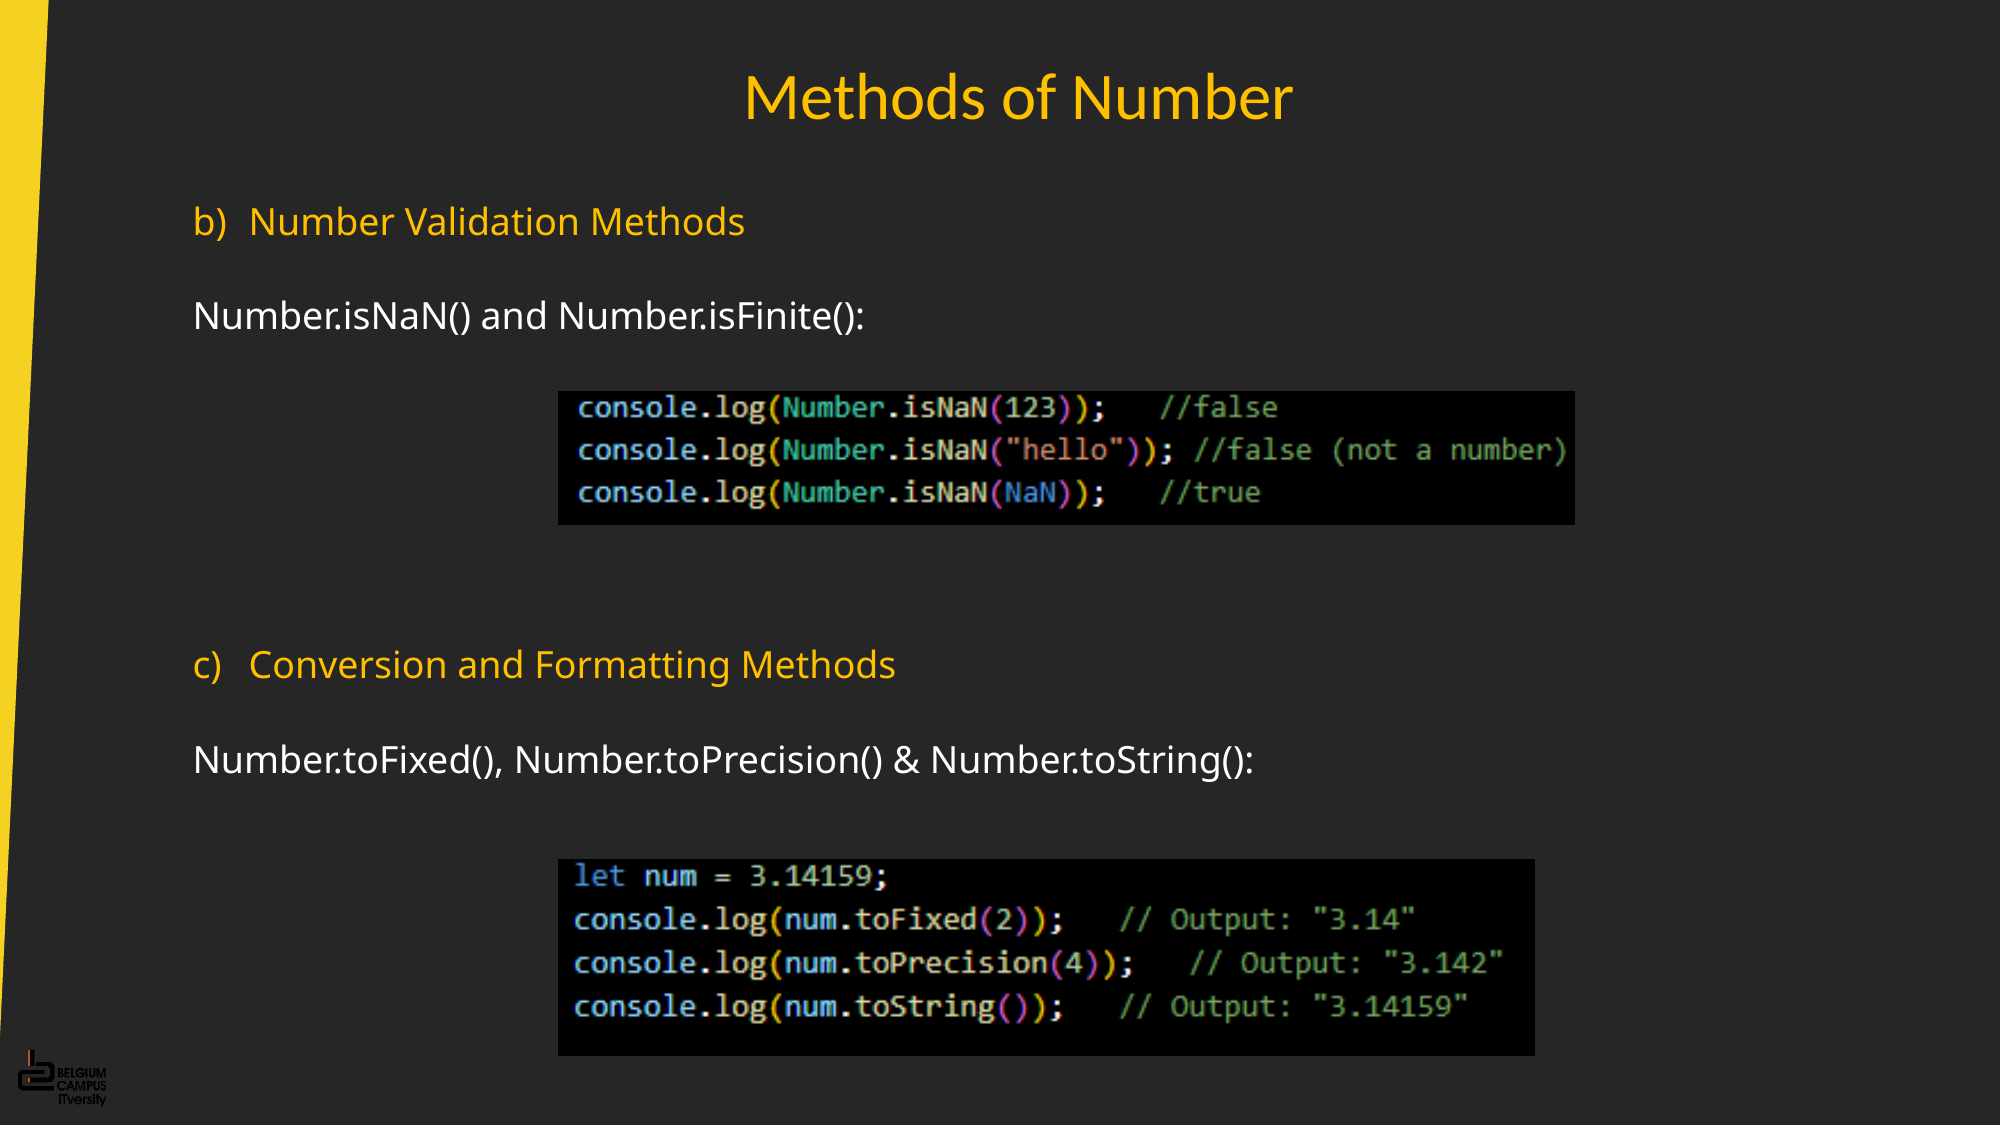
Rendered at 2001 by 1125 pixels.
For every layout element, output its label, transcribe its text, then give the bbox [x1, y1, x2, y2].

text_box [0, 0, 50, 1058]
picture [558, 859, 1535, 1056]
text_box Conversion and Formatting Methods Number.toFixed(), Number.toPrecision() & Number.toString(): [173, 626, 1961, 798]
text_box Methods of Number [599, 19, 1439, 133]
picture [558, 391, 1575, 525]
text_box Number Validation Methods Number.isNaN() and Number.isFinite(): [173, 182, 1961, 355]
picture [10, 1042, 124, 1114]
